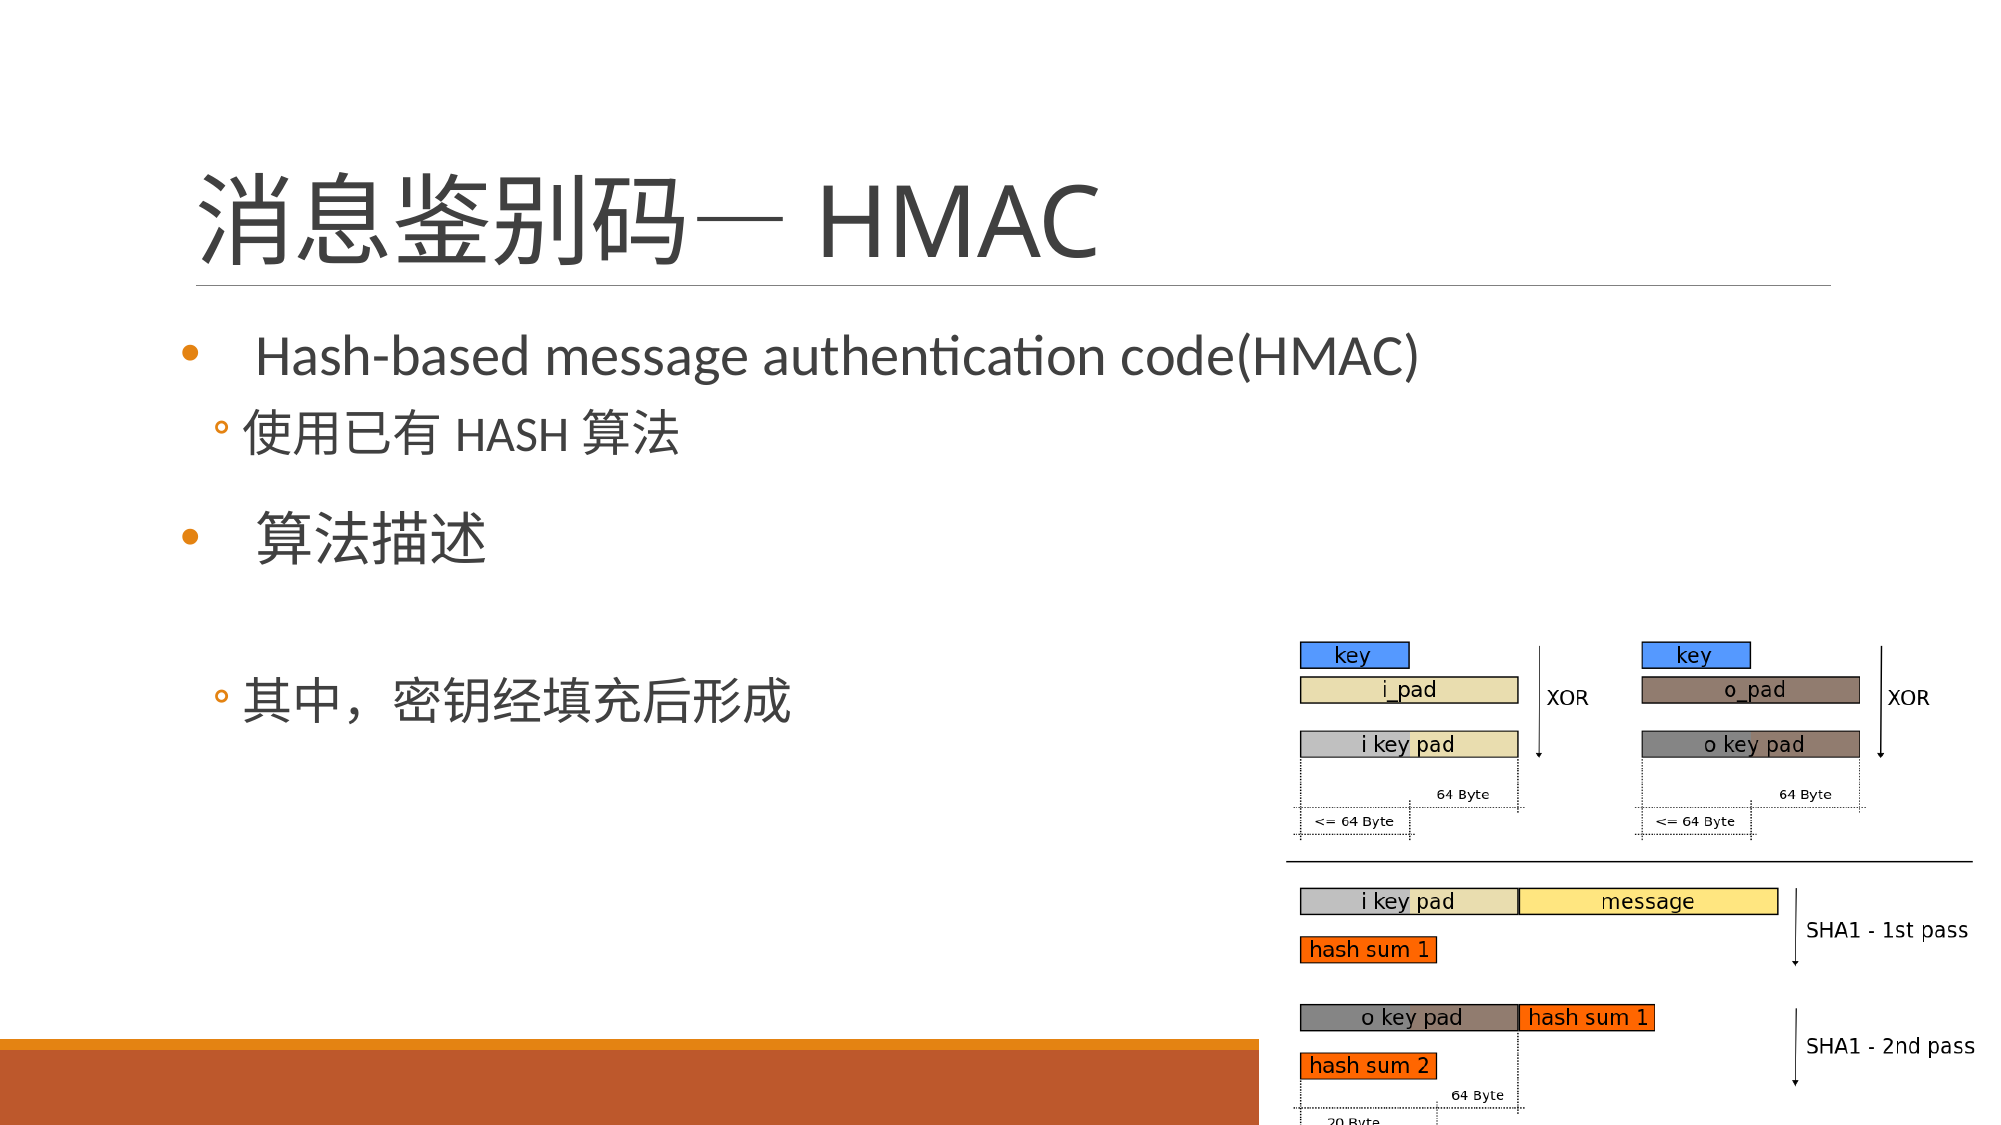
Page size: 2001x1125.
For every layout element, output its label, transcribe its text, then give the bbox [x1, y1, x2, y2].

picture [1258, 614, 2000, 1125]
title 消息鉴别码—HMAC [180, 47, 1830, 285]
